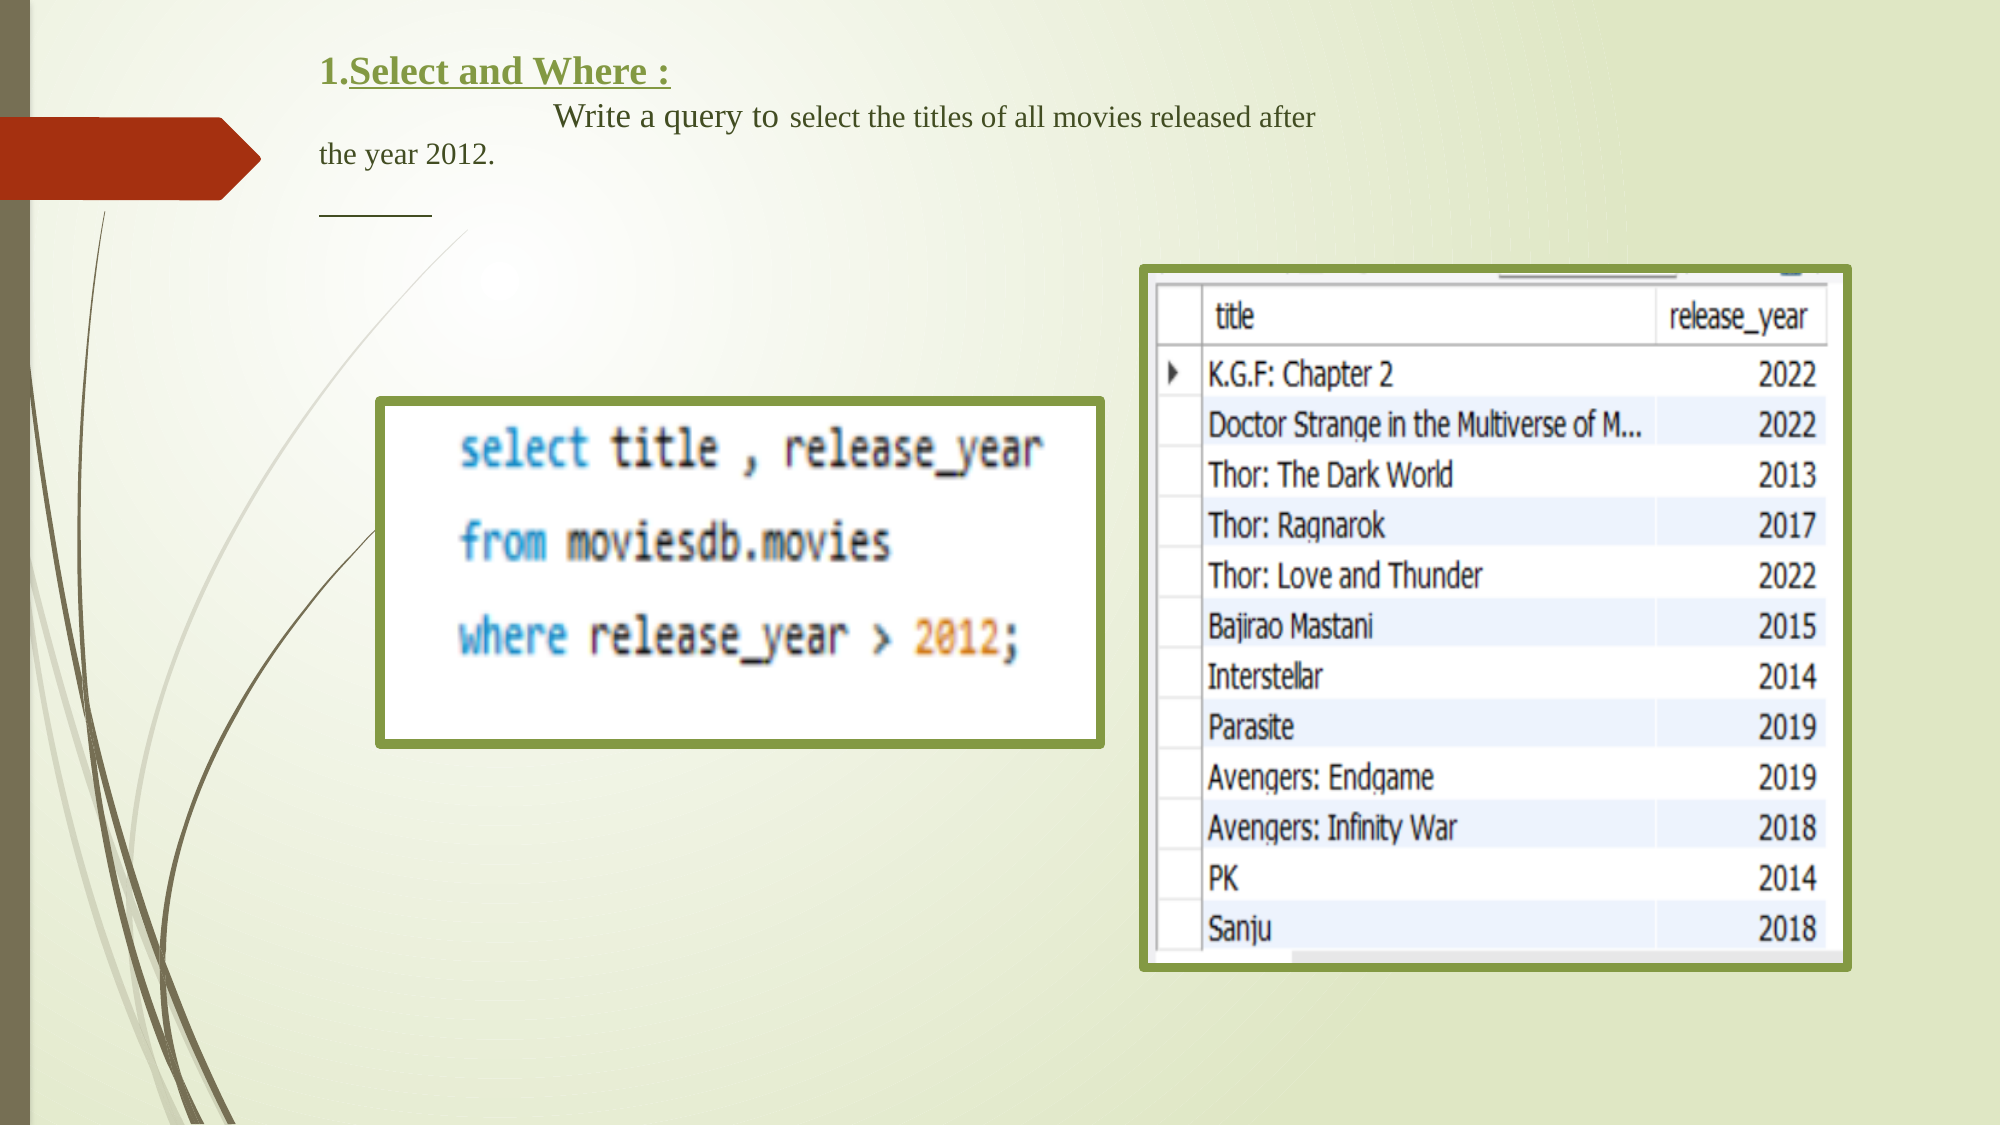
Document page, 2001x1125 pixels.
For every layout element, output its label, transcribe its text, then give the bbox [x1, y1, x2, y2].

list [384, 405, 1096, 740]
title 1.Select and Where : Write a query to select the titles of all movies released after the year 2012. [304, 36, 1888, 287]
picture [1147, 272, 1844, 963]
